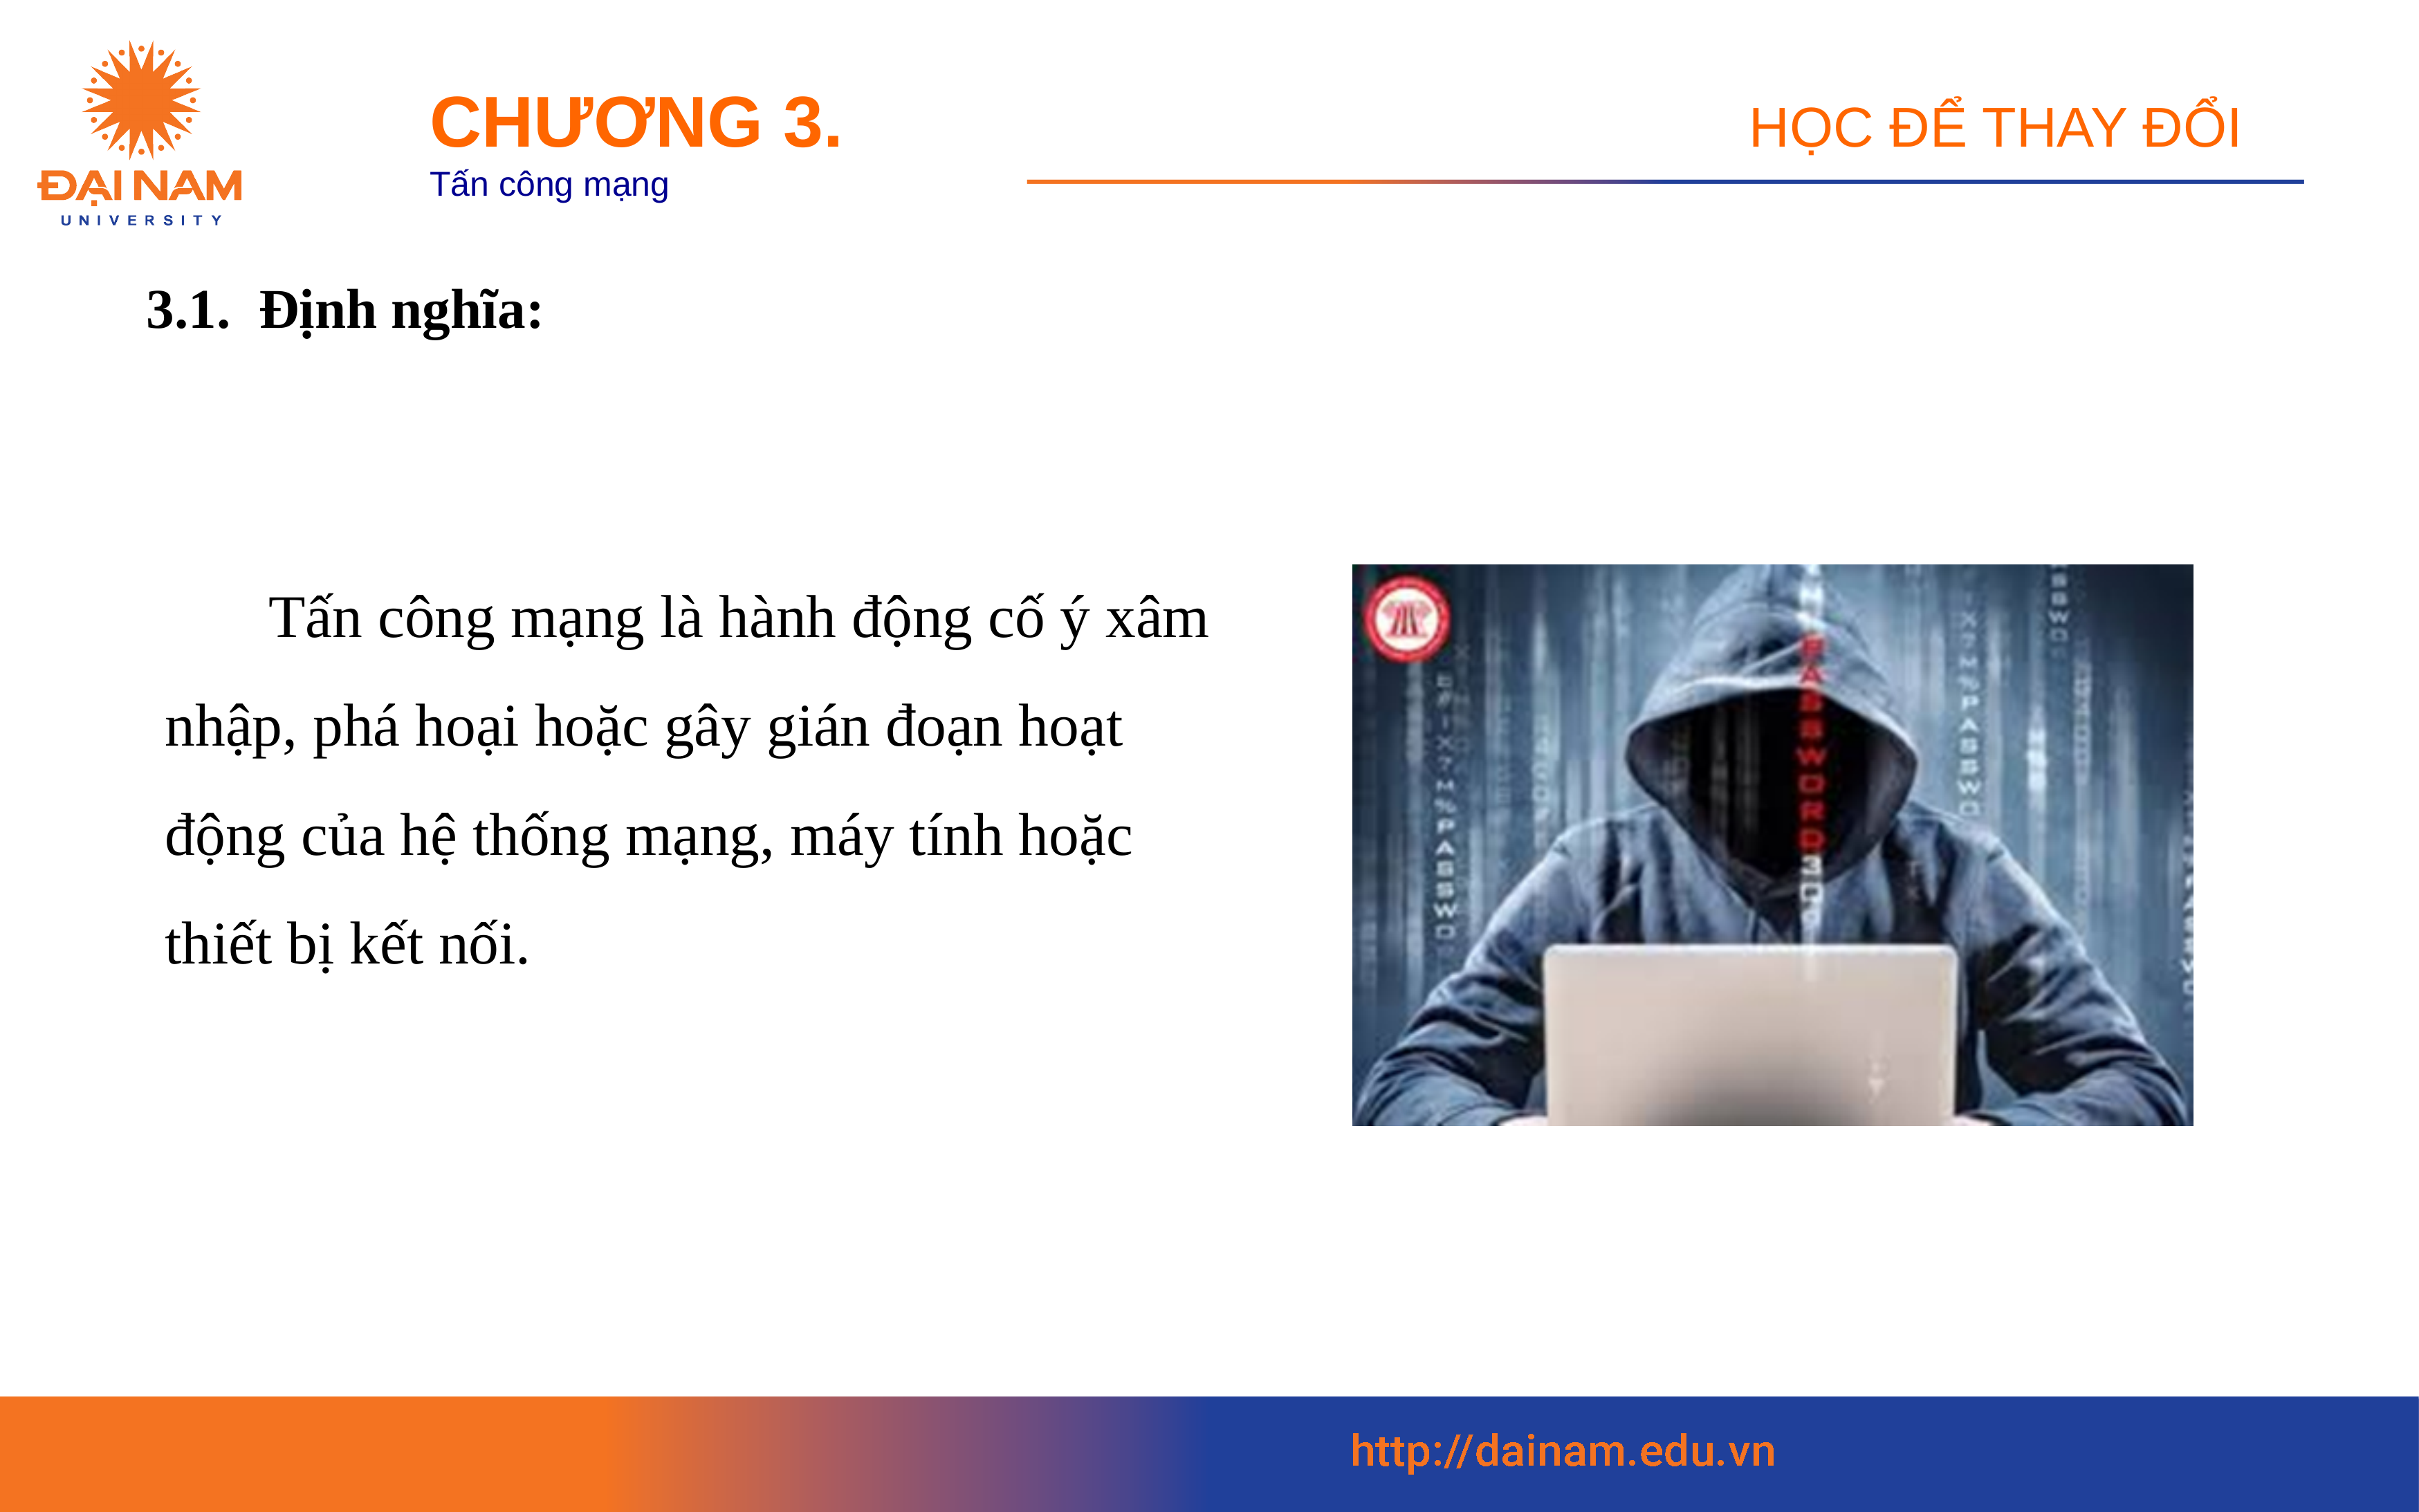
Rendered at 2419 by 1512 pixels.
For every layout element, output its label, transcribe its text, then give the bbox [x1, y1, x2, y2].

picture [1026, 179, 2304, 184]
text_box CHƯƠNG 3. Tấn công mạng [419, 69, 1353, 208]
text_box HỌC ĐỂ THAY ĐỔI [1320, 85, 2254, 163]
picture [37, 40, 241, 225]
picture [1352, 564, 2193, 1126]
text_box 3.1. Định nghĩa: [136, 267, 1006, 345]
text_box Tấn công mạng là hành động cố ý xâm nhập, phá hoại hoặc gây gián đoạn hoạt động của hệ thống mạng, máy tính hoặc thiết bị kết nối. [154, 535, 1252, 981]
picture [0, 1396, 2419, 1512]
